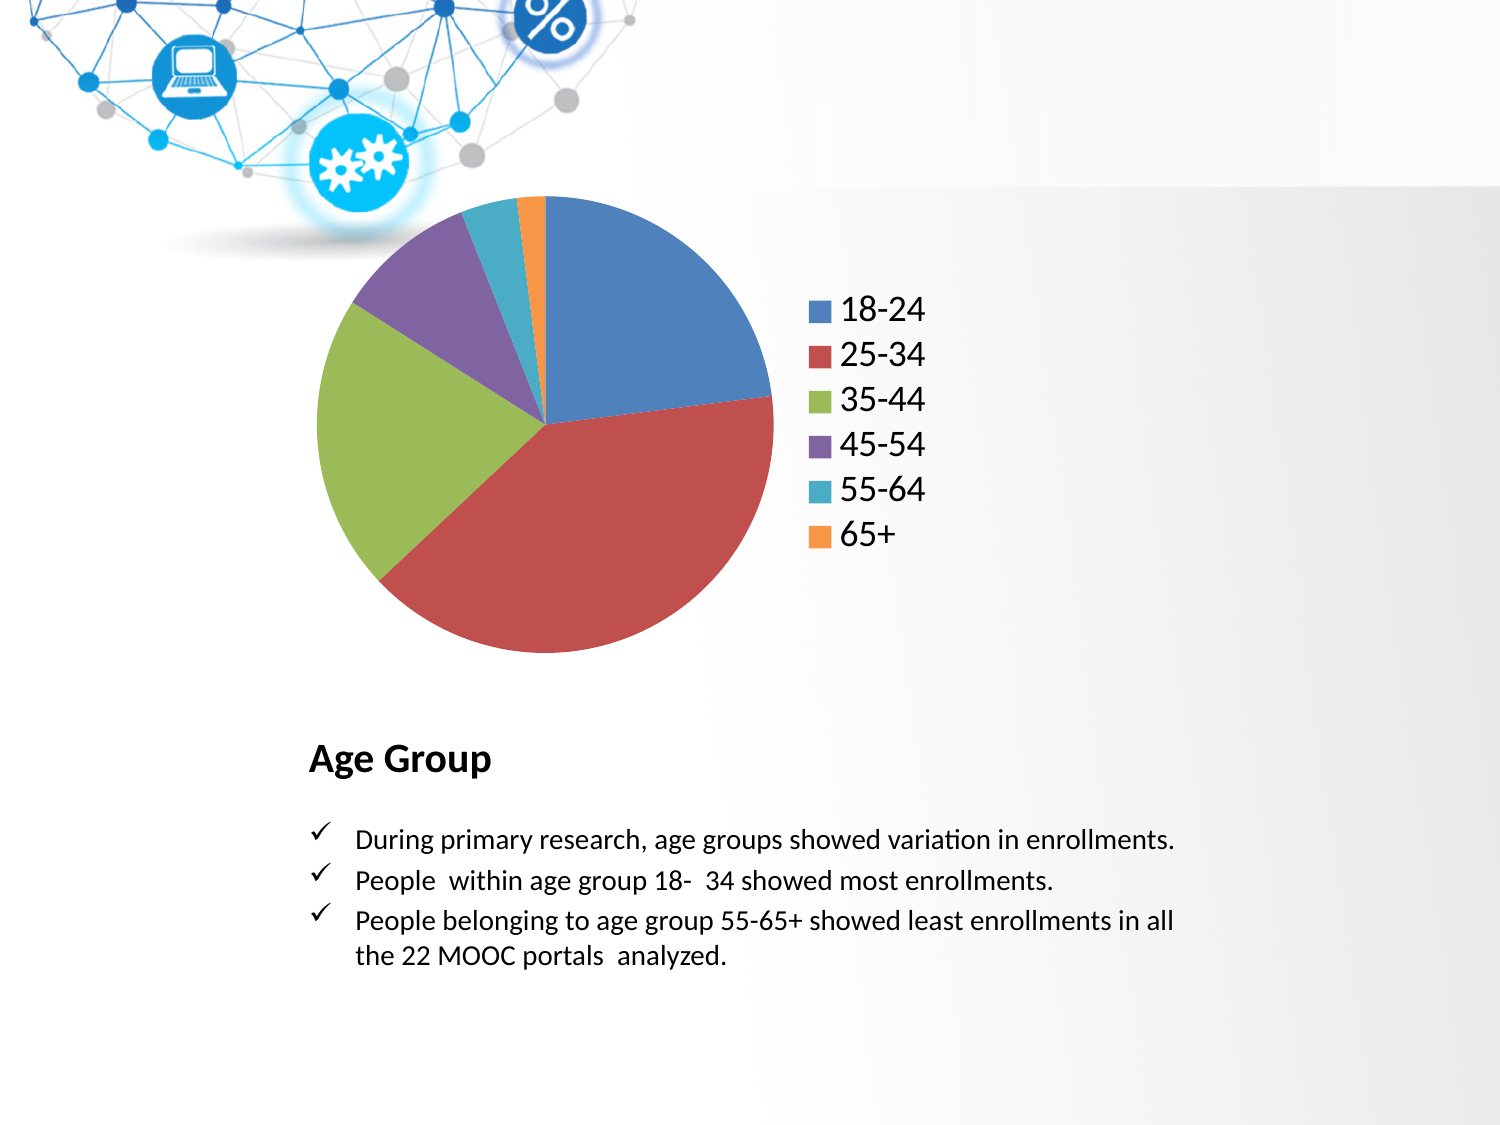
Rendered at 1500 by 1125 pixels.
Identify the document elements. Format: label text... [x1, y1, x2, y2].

list During primary research, age groups showed variation in enrollments. People within age group 18- 34 showed most enrollments. People belonging to age group 55-65+ showed least enrollments in all the 22 MOOC portals analyzed. [294, 813, 1194, 1013]
picture [0, 0, 1500, 1125]
title Age Group [294, 687, 1194, 788]
chart [293, 186, 951, 663]
